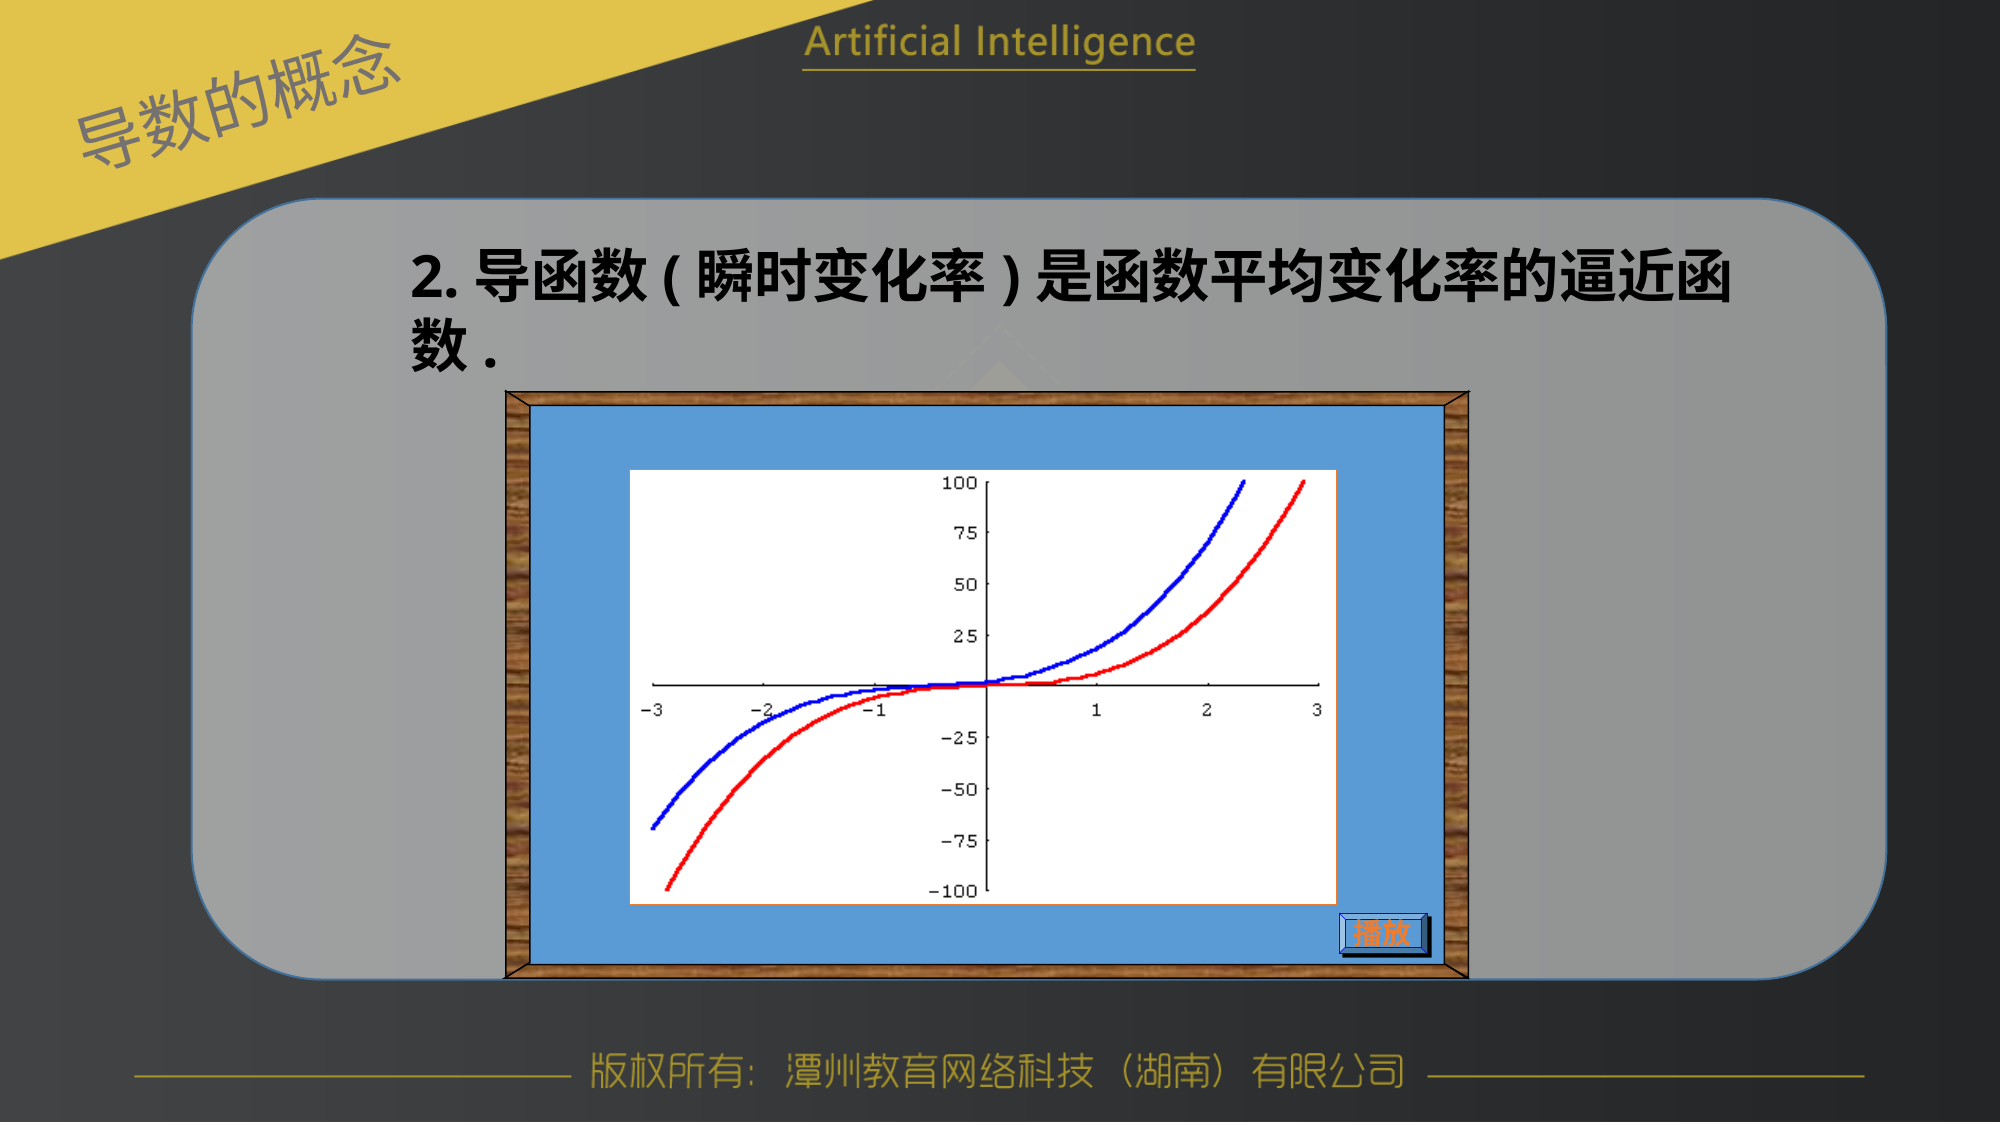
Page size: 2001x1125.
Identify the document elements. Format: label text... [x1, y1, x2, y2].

picture [0, 0, 2000, 1122]
text_box [191, 198, 1887, 980]
text_box 2.导函数(瞬时变化率)是函数平均变化率的逼近函数. [395, 232, 1752, 387]
text_box 导数的概念 [56, 6, 418, 196]
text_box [504, 390, 1469, 979]
